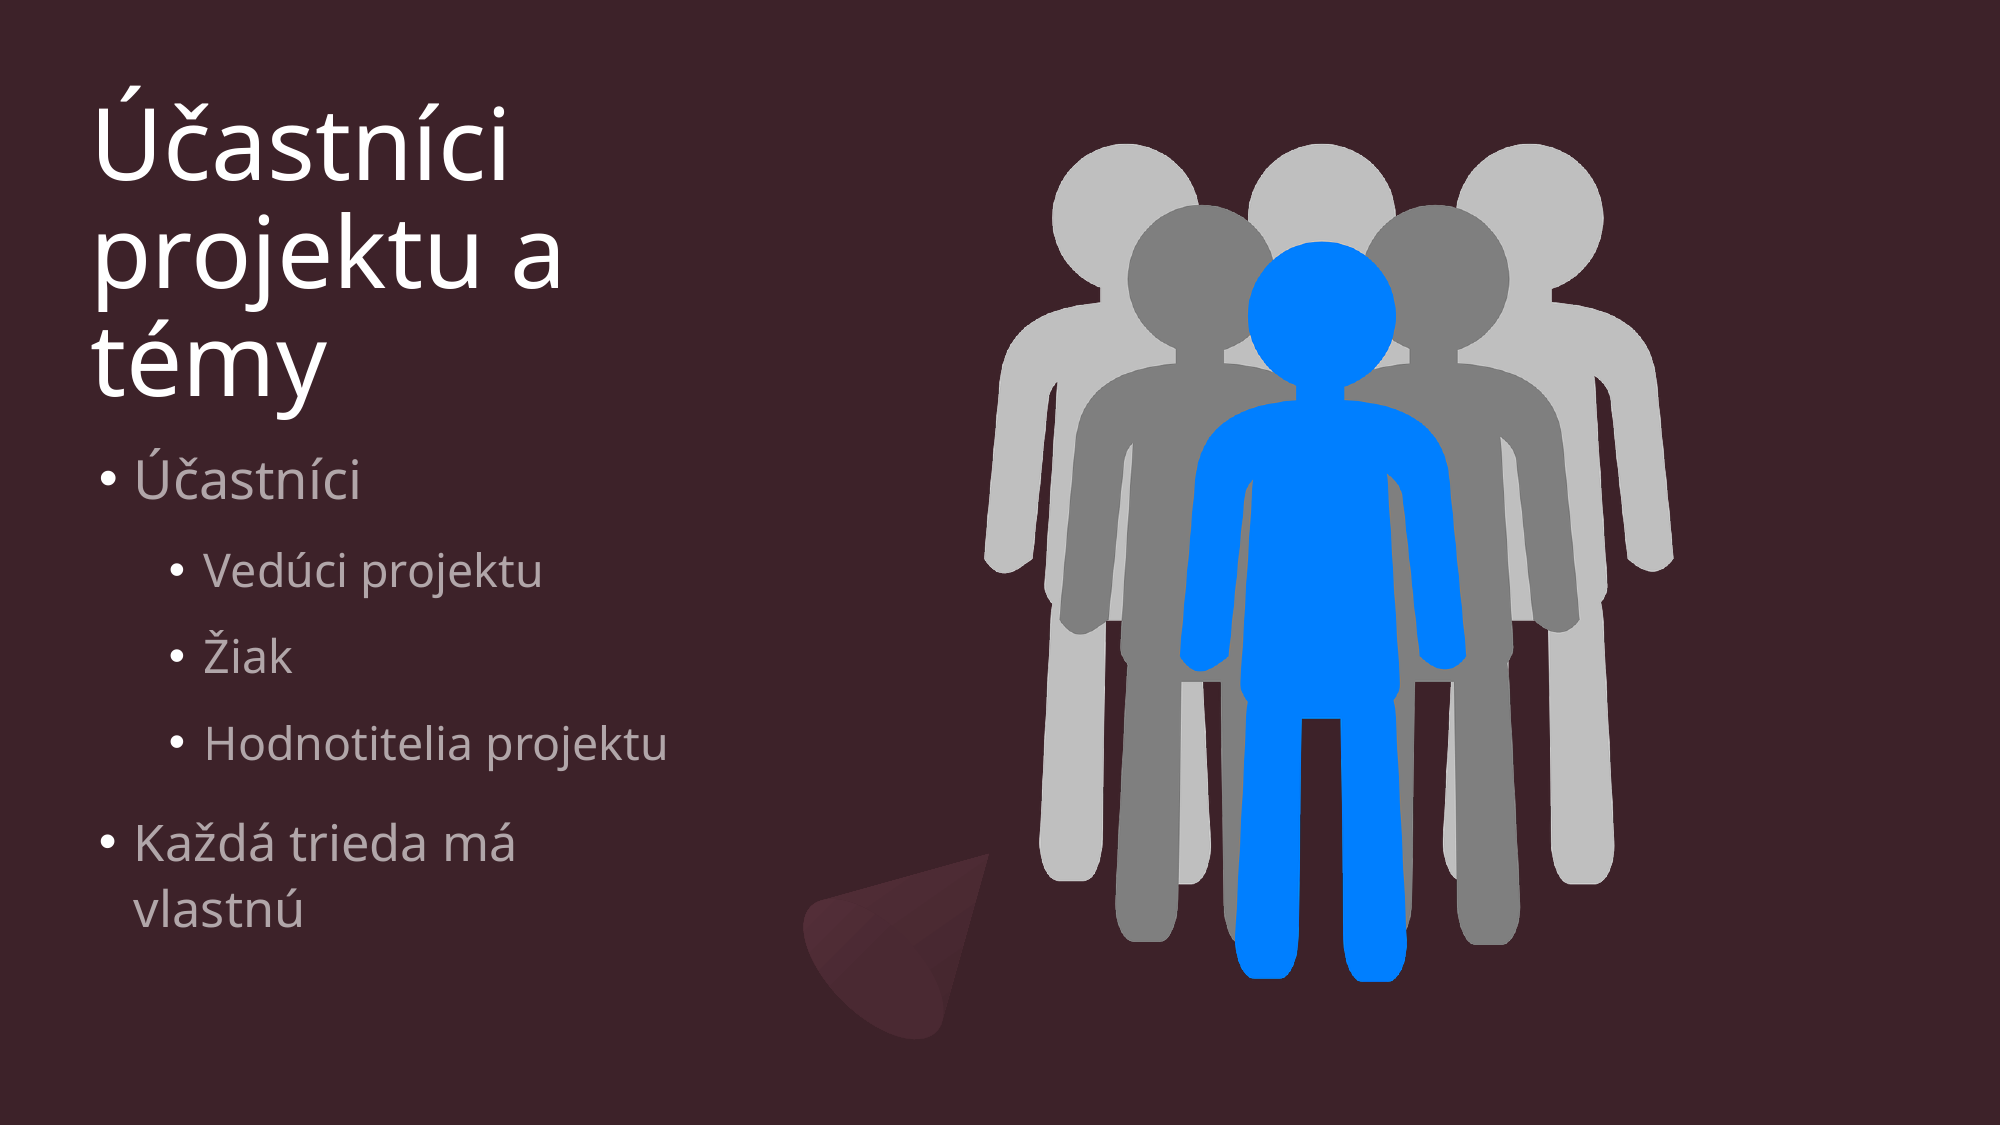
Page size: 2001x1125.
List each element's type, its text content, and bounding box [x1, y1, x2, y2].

title Účastníci projektu a témy [90, 90, 794, 418]
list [930, 90, 1727, 1035]
list Účastníci Vedúci projektu Žiak Hodnotitelia projektu Každá trieda má vlastnú [90, 439, 676, 1000]
